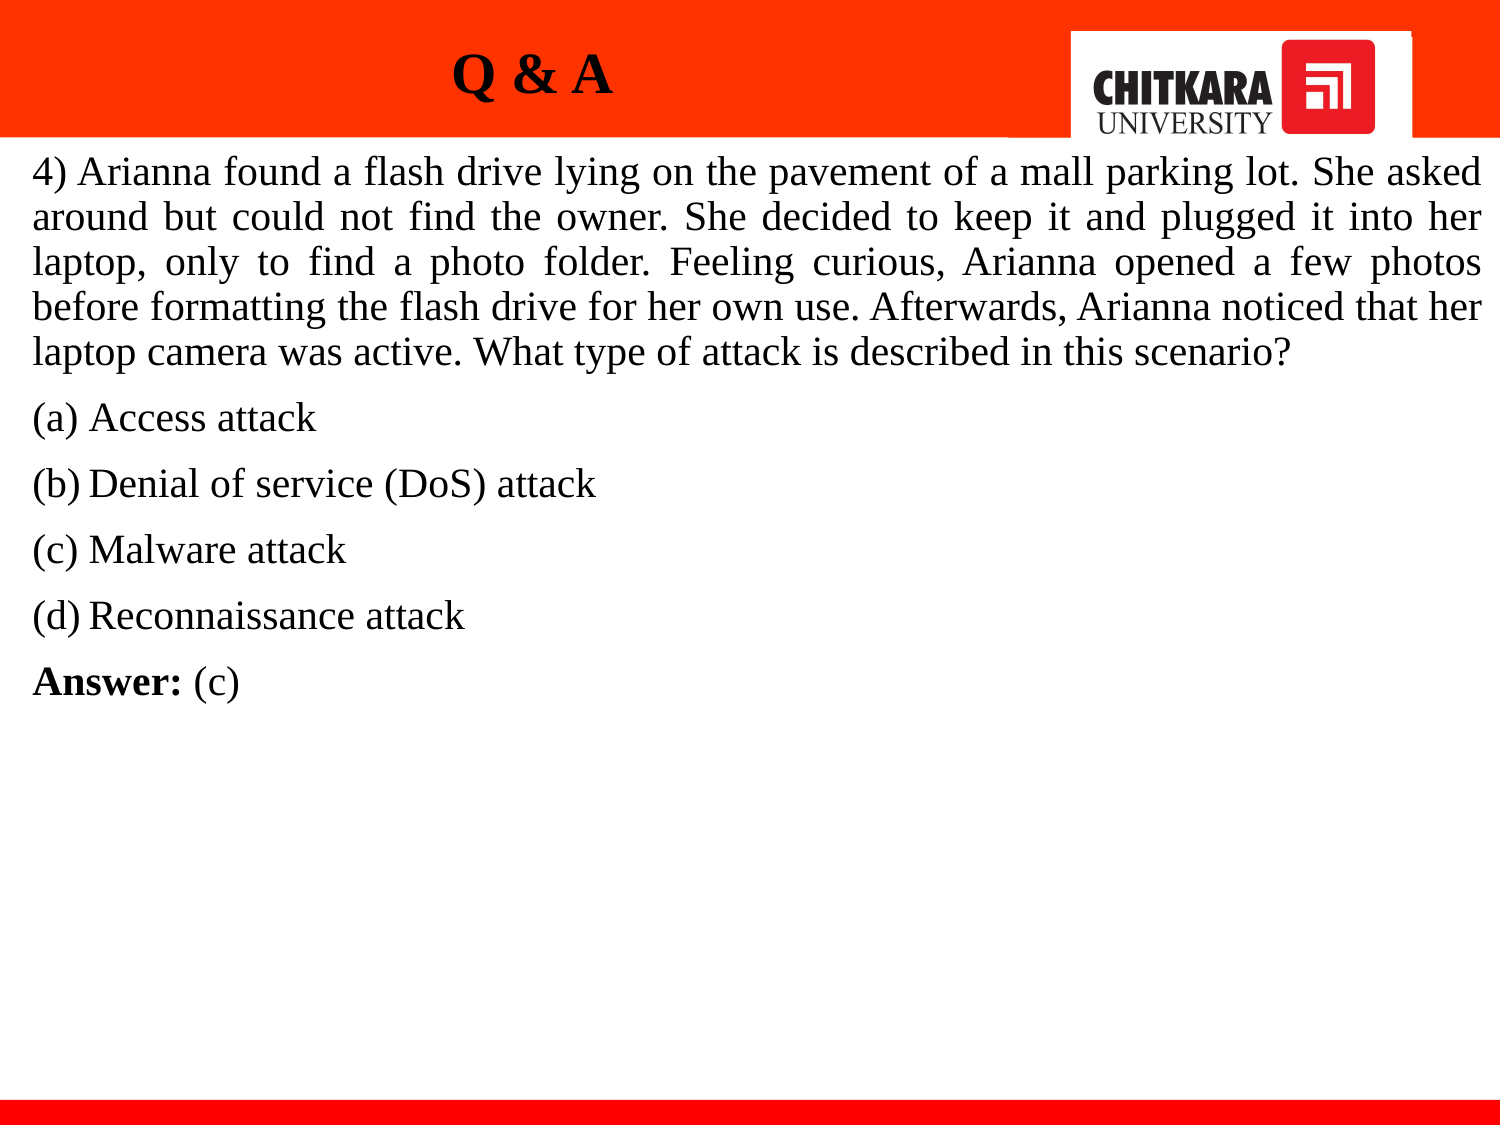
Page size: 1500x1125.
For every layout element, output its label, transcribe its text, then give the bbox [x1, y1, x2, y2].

picture [1074, 37, 1390, 138]
title Q & A [0, 0, 1065, 150]
list 4) Arianna found a flash drive lying on the pavement of a mall parking lot. She asked around but could not find the owner. She decided to keep it and plugged it into her laptop, only to find a photo folder. Feeling curious, Arianna opened a few photos before formatting the flash drive for her own use. Afterwards, Arianna noticed that her laptop camera was active. What type of attack is described in this scenario? Access attack Denial of service (DoS) attack Malware attack Reconnaissance attack Answer: (c) [13, 149, 1484, 1081]
